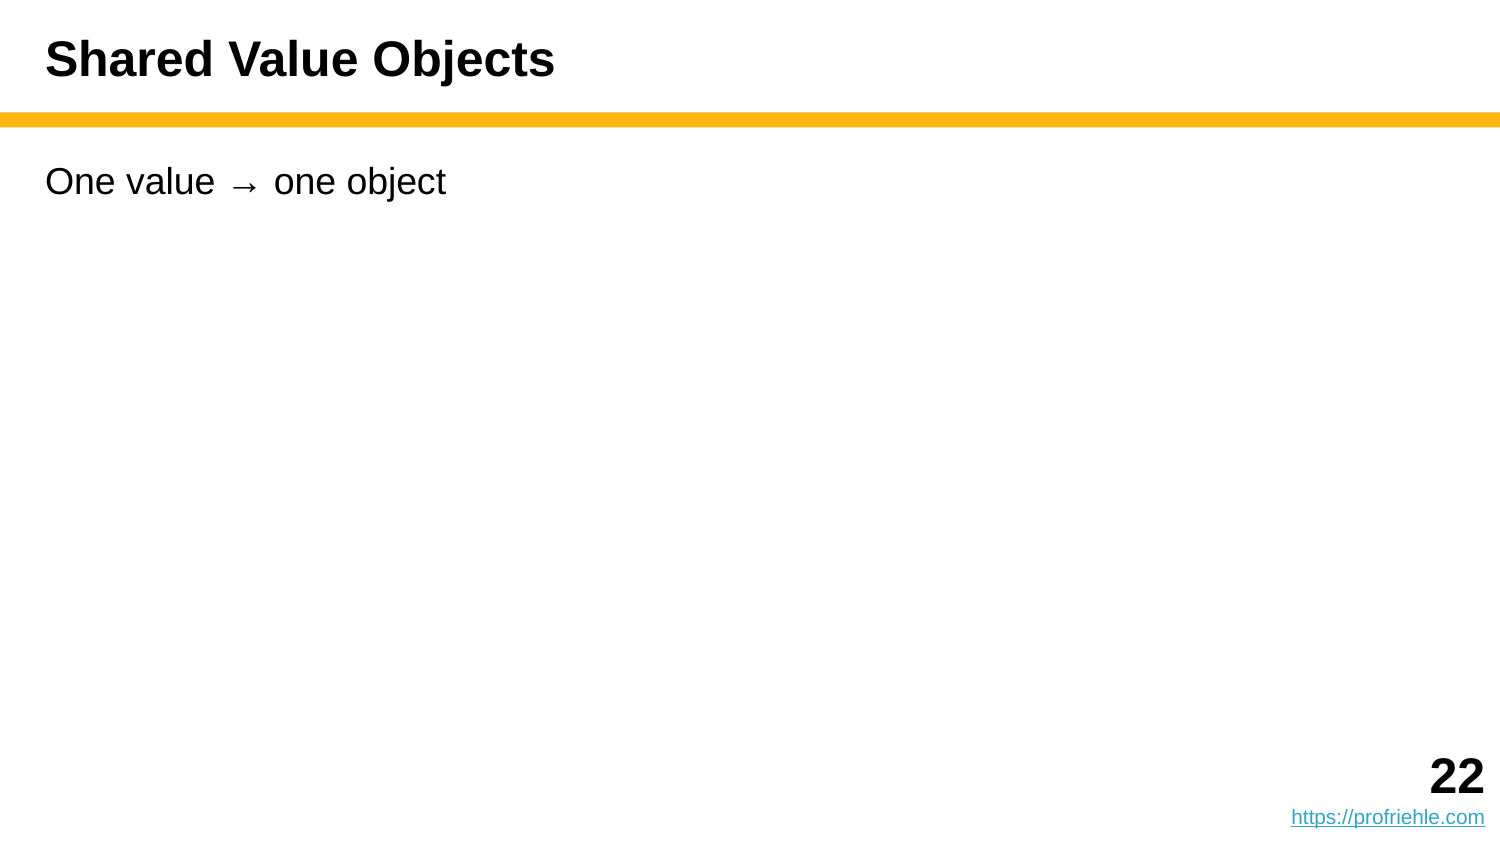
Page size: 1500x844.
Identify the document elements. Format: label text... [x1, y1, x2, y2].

title Shared Value Objects [0, 0, 1500, 113]
slide_number ‹#› https://profriehle.com [1200, 693, 1500, 844]
list One value → one object [45, 150, 1455, 825]
